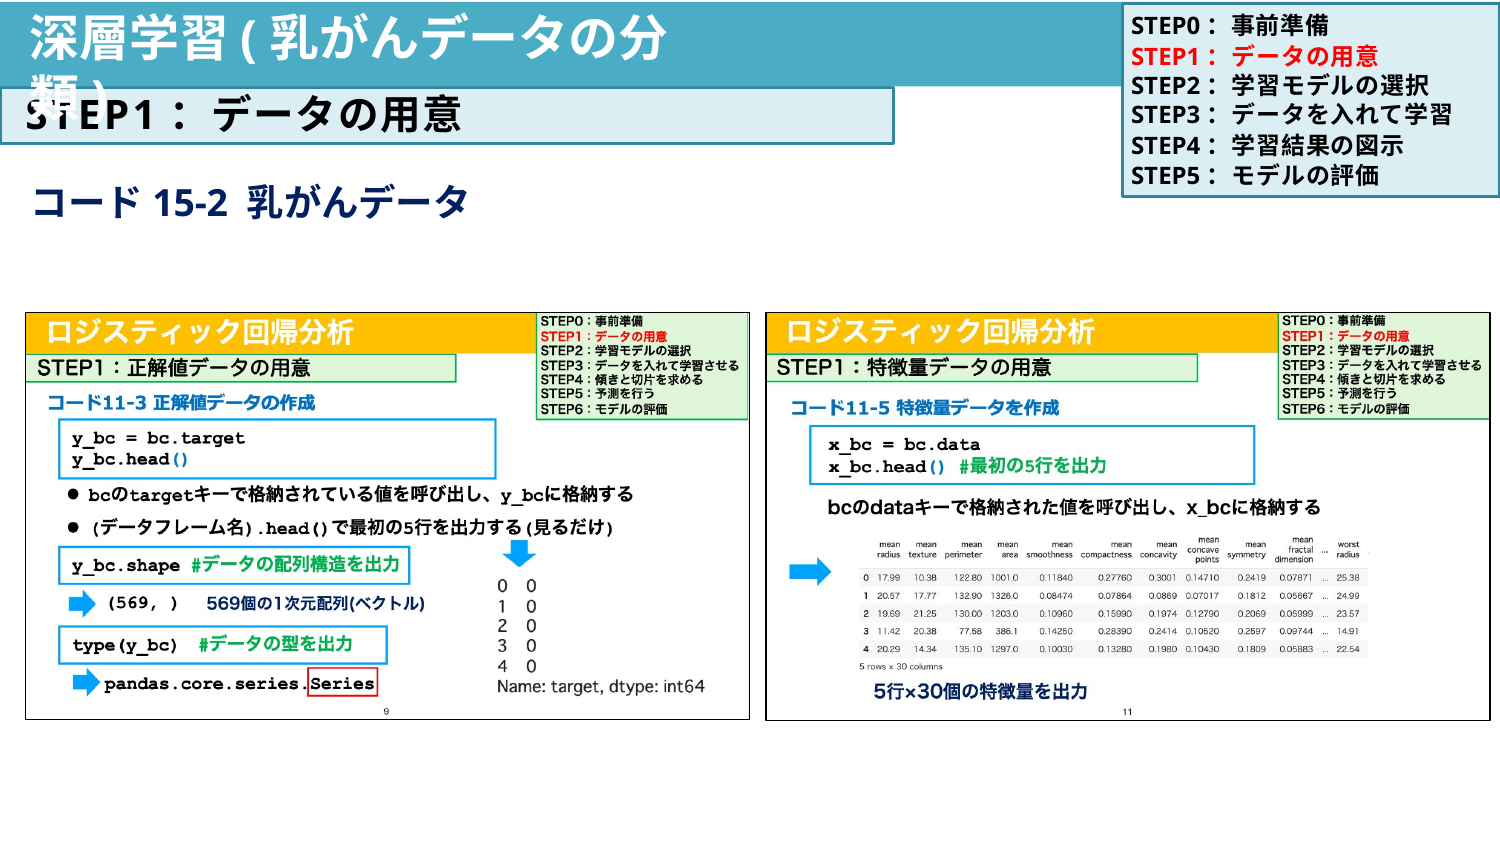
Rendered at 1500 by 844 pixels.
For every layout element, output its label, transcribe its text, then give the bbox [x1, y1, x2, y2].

text_box コード15-2 乳がんデータ [28, 177, 477, 225]
text_box [0, 1, 1118, 87]
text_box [0, 85, 896, 146]
title 深層学習(乳がんデータの分類) [27, 3, 731, 83]
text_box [765, 311, 1492, 722]
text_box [24, 311, 751, 721]
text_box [1120, 1, 1500, 199]
